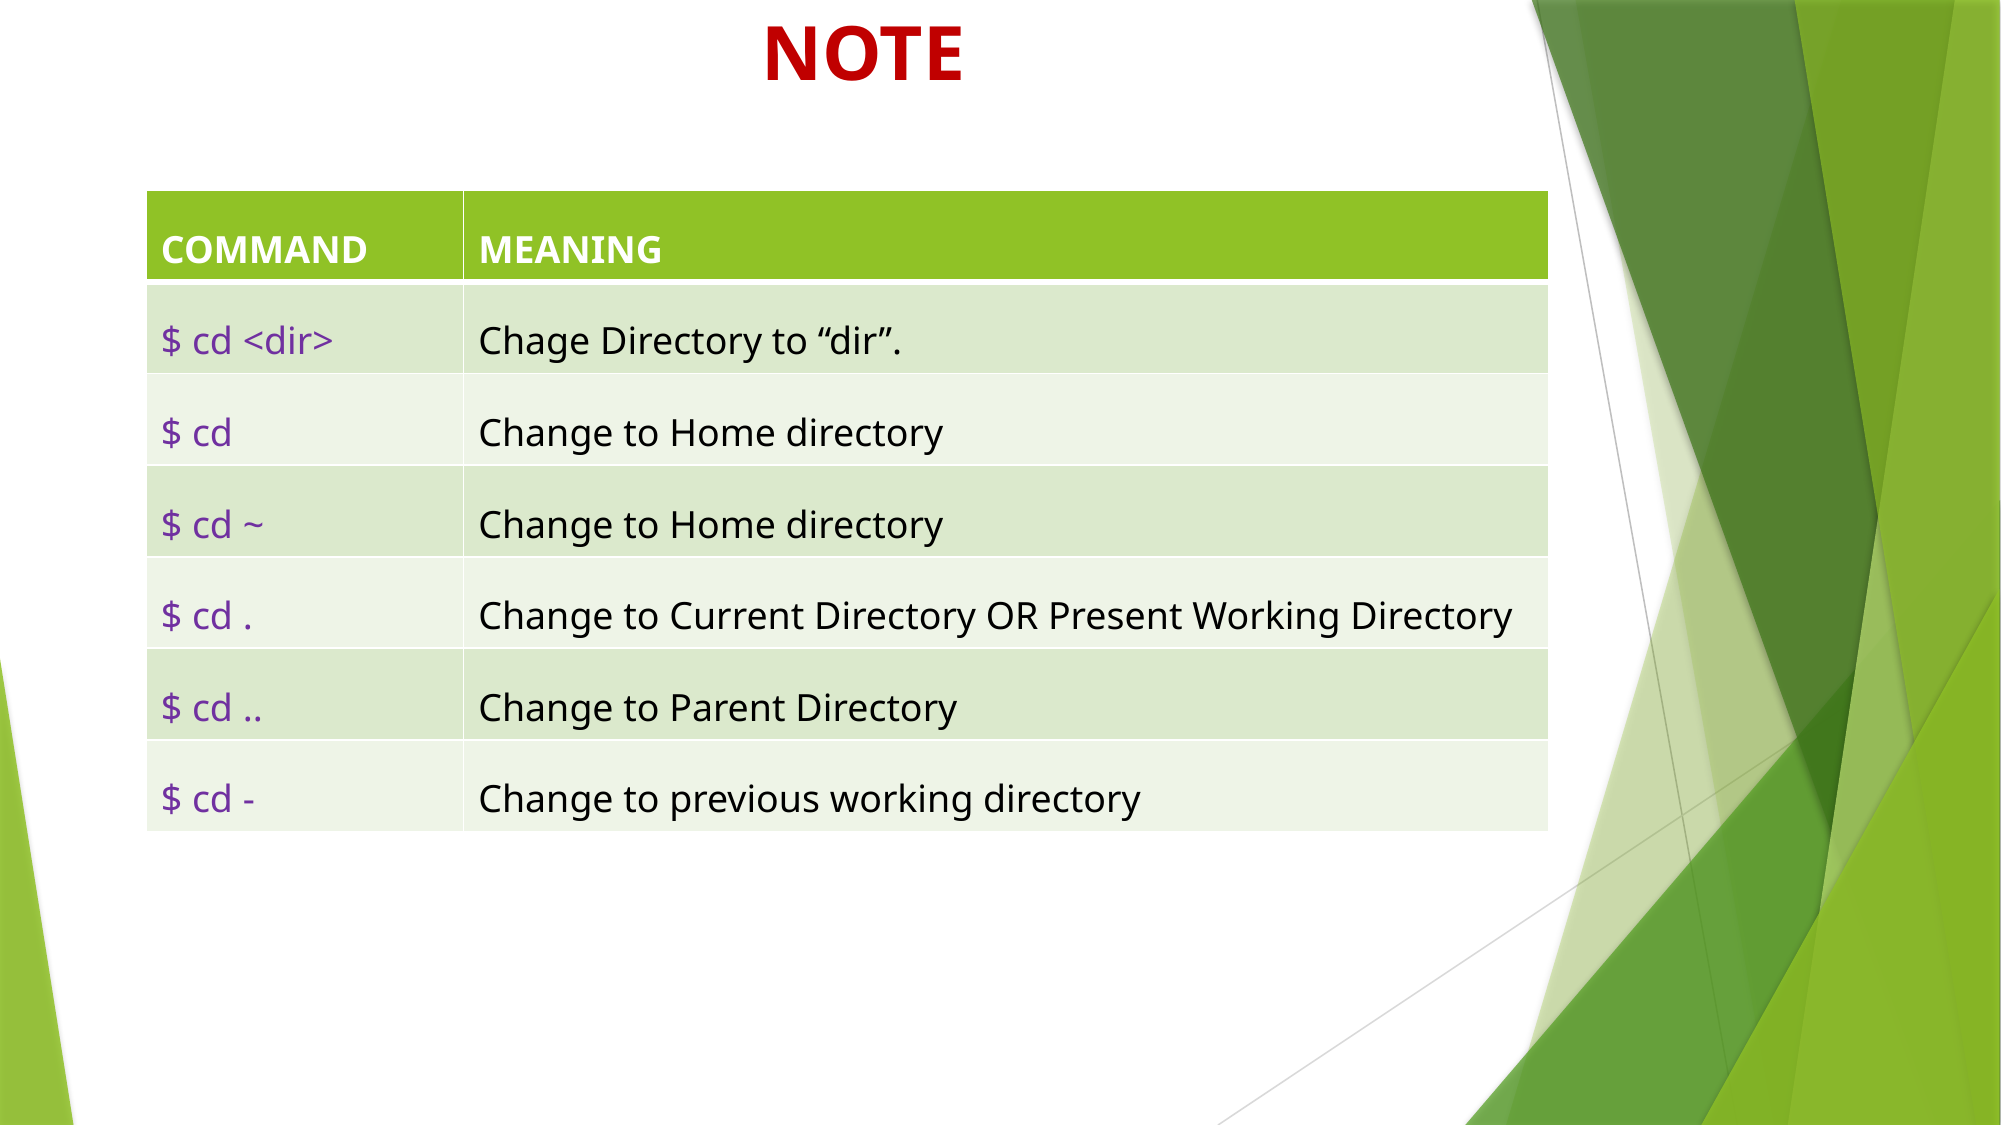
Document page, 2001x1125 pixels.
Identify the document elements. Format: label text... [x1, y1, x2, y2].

table_cell Change to Home directory [464, 466, 1548, 556]
table_cell $ cd - [147, 741, 463, 831]
table_header COMMAND [147, 191, 463, 279]
table_cell $ cd [147, 374, 463, 464]
table_cell $ cd . [147, 558, 463, 647]
table_header MEANING [464, 191, 1548, 279]
table_cell Chage Directory to “dir”. [464, 285, 1548, 373]
table_cell Change to Home directory [464, 374, 1548, 464]
table_cell Change to Current Directory OR Present Working Directory [464, 558, 1548, 647]
table_cell Change to previous working directory [464, 741, 1548, 831]
table_cell Change to Parent Directory [464, 649, 1548, 739]
title NOTE [746, 0, 986, 125]
table_cell $ cd ~ [147, 466, 463, 556]
table_cell $ cd .. [147, 649, 463, 739]
table_cell $ cd <dir> [147, 285, 463, 373]
